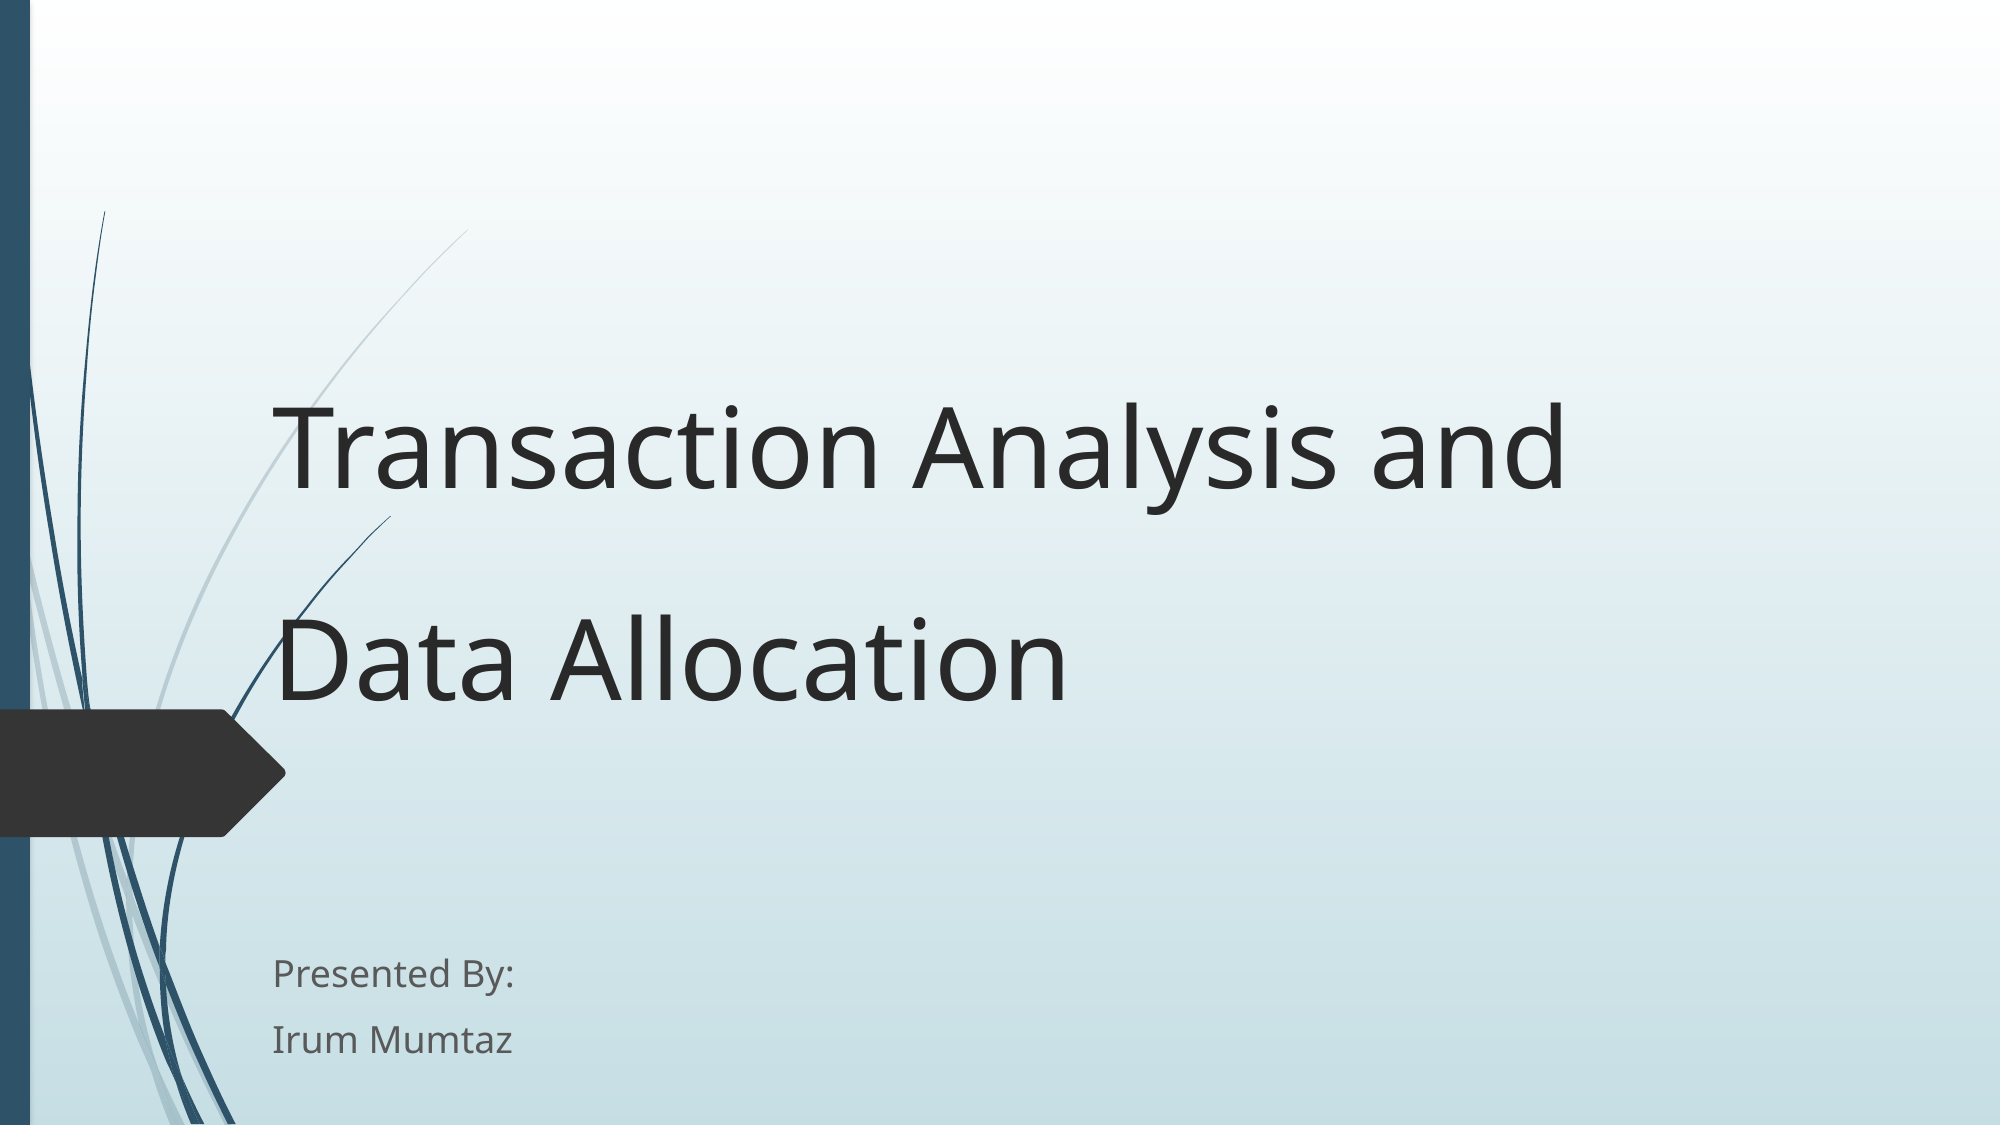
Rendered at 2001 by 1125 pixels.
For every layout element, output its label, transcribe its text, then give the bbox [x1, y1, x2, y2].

subtitle Presented By: Irum Mumtaz [257, 942, 894, 1089]
title Transaction Analysis and Data Allocation [257, 262, 1680, 731]
